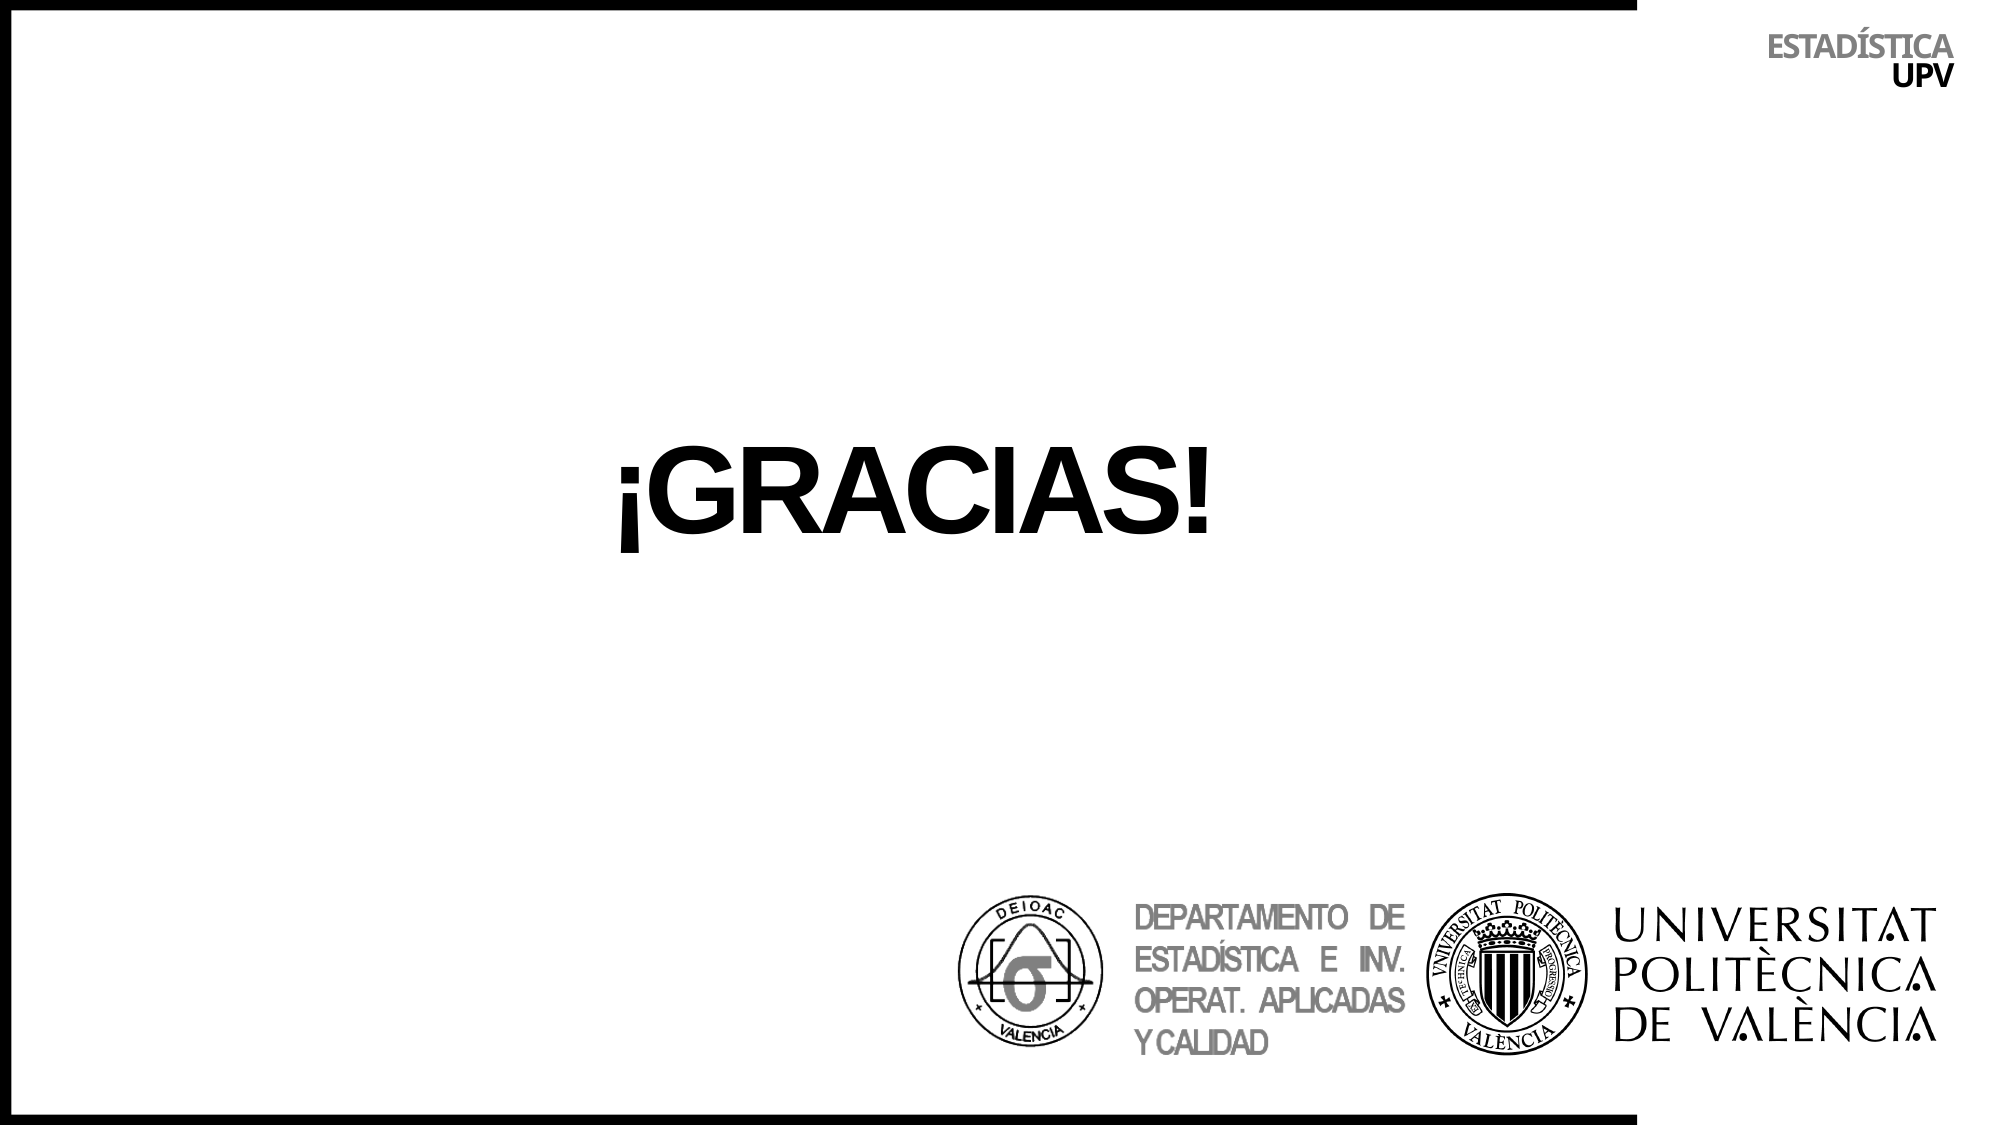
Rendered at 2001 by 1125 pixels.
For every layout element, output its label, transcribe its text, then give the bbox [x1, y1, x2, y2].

text_box ESTADÍSTICA UPV [1681, 29, 1955, 95]
picture [948, 867, 1983, 1081]
title ¡Gracias! [356, 346, 1472, 622]
